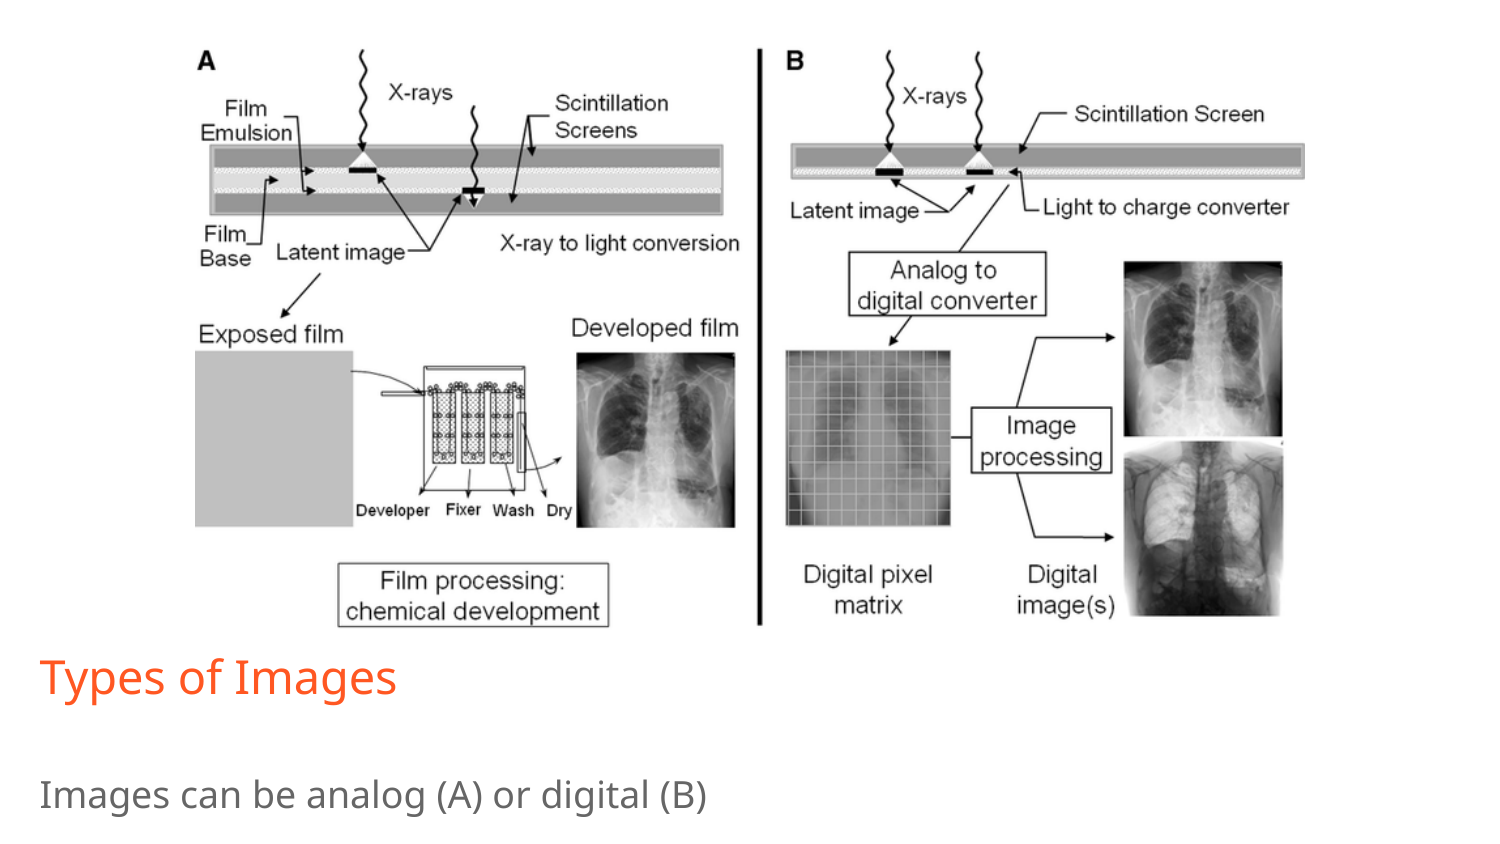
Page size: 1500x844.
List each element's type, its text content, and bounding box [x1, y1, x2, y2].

picture [194, 44, 1306, 631]
list Images can be analog (A) or digital (B) [24, 745, 1423, 840]
title Types of Images [24, 629, 1423, 724]
